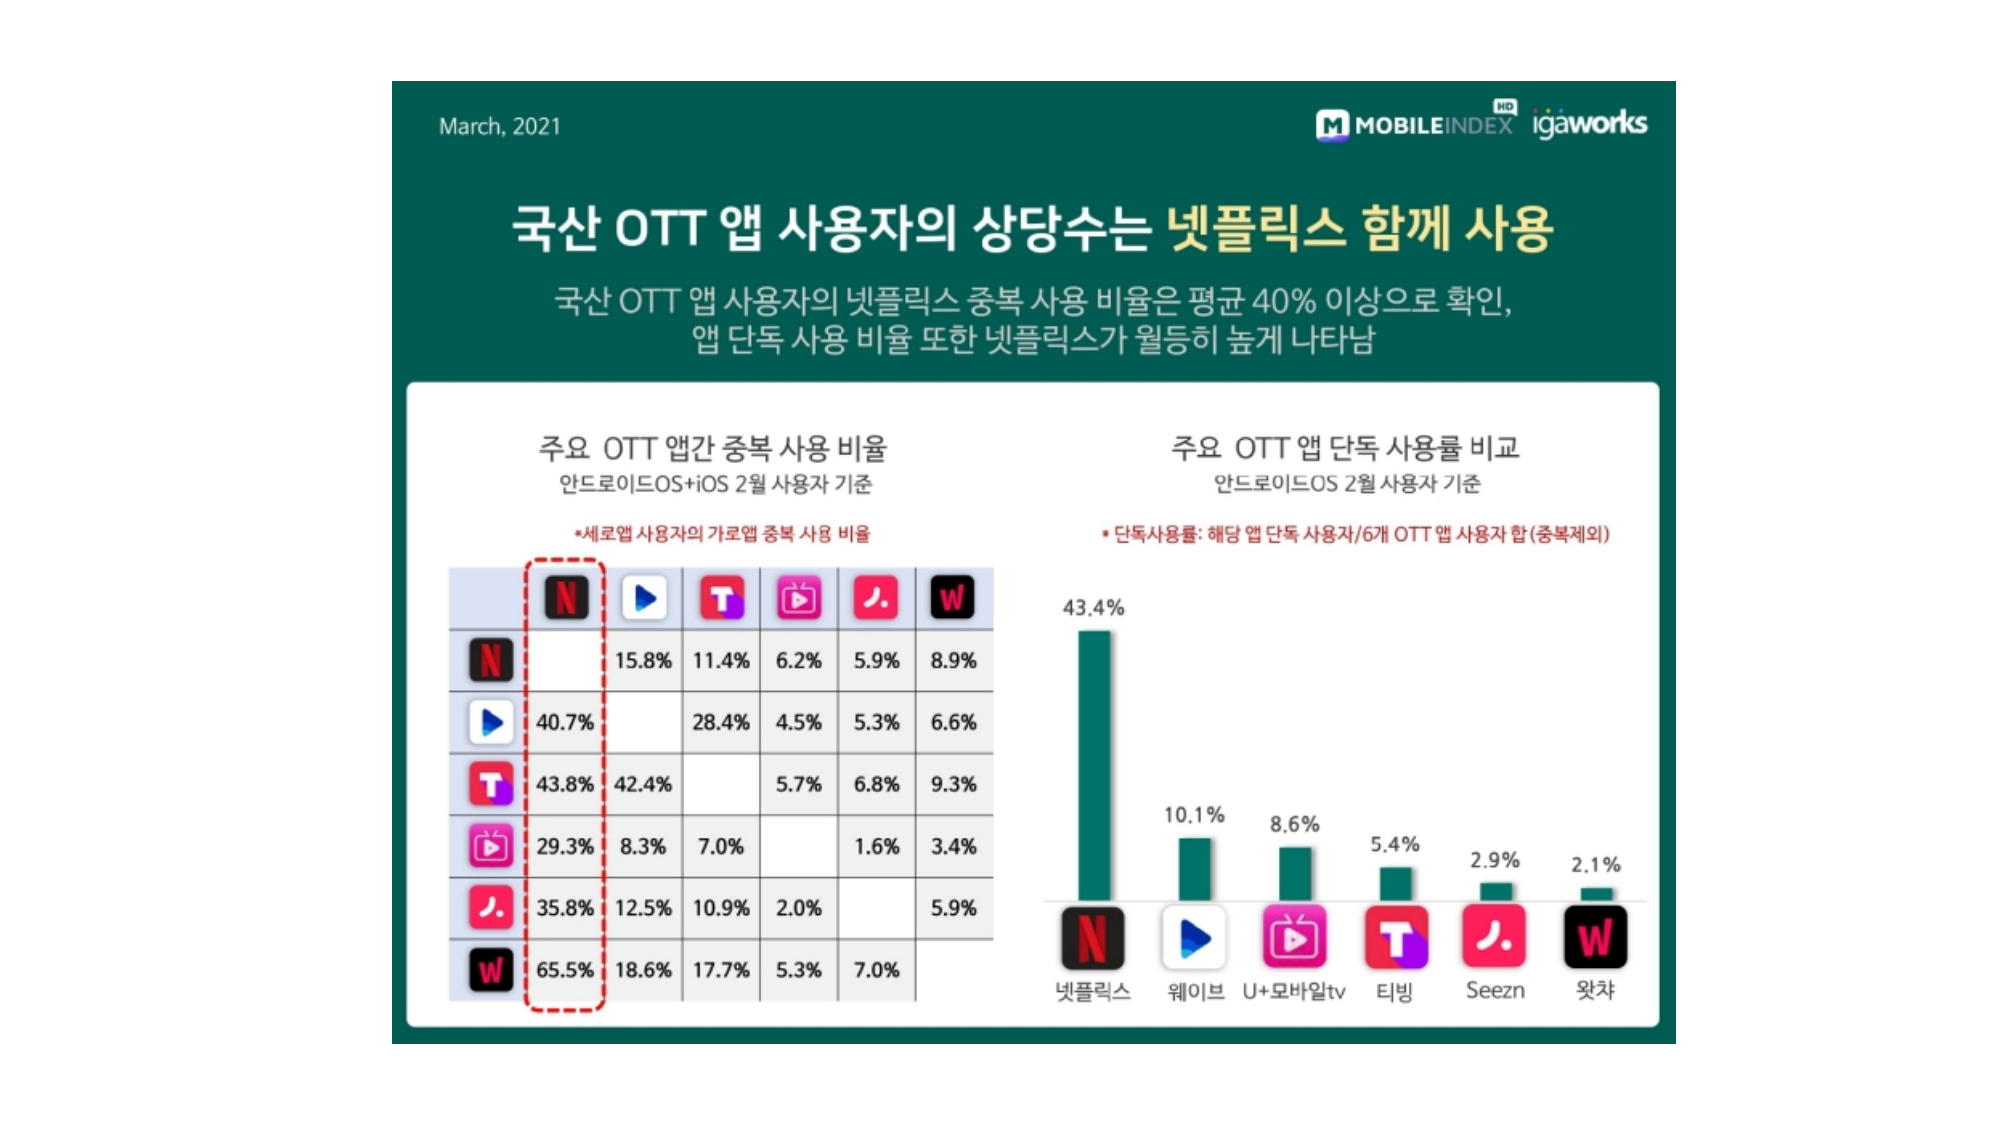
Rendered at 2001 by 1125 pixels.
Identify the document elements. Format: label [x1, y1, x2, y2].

picture [392, 81, 1676, 1044]
